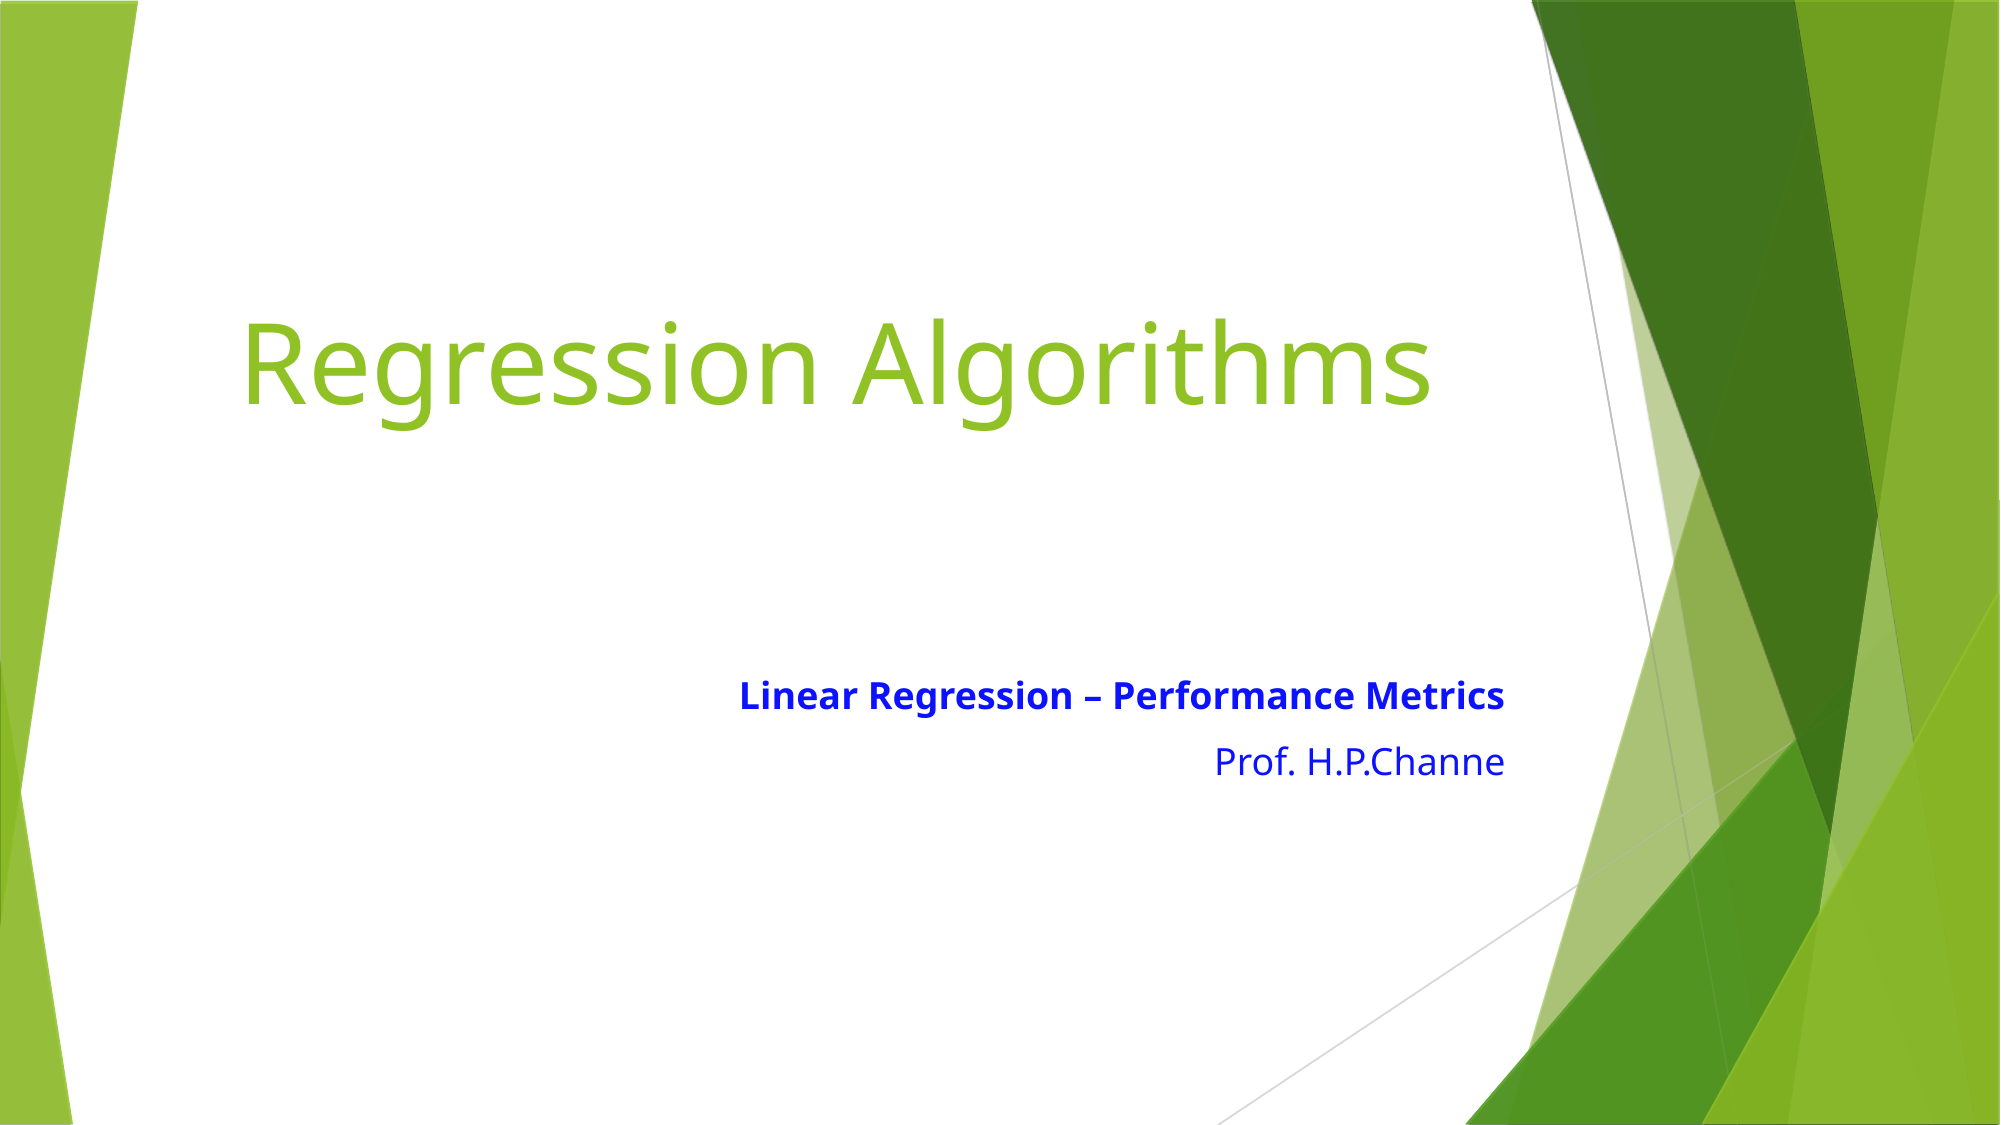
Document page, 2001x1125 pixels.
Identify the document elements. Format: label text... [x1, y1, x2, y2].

text_box Linear Regression – Performance Metrics Prof. H.P.Channe [247, 664, 1521, 844]
text_box Regression Algorithms [223, 165, 1666, 435]
